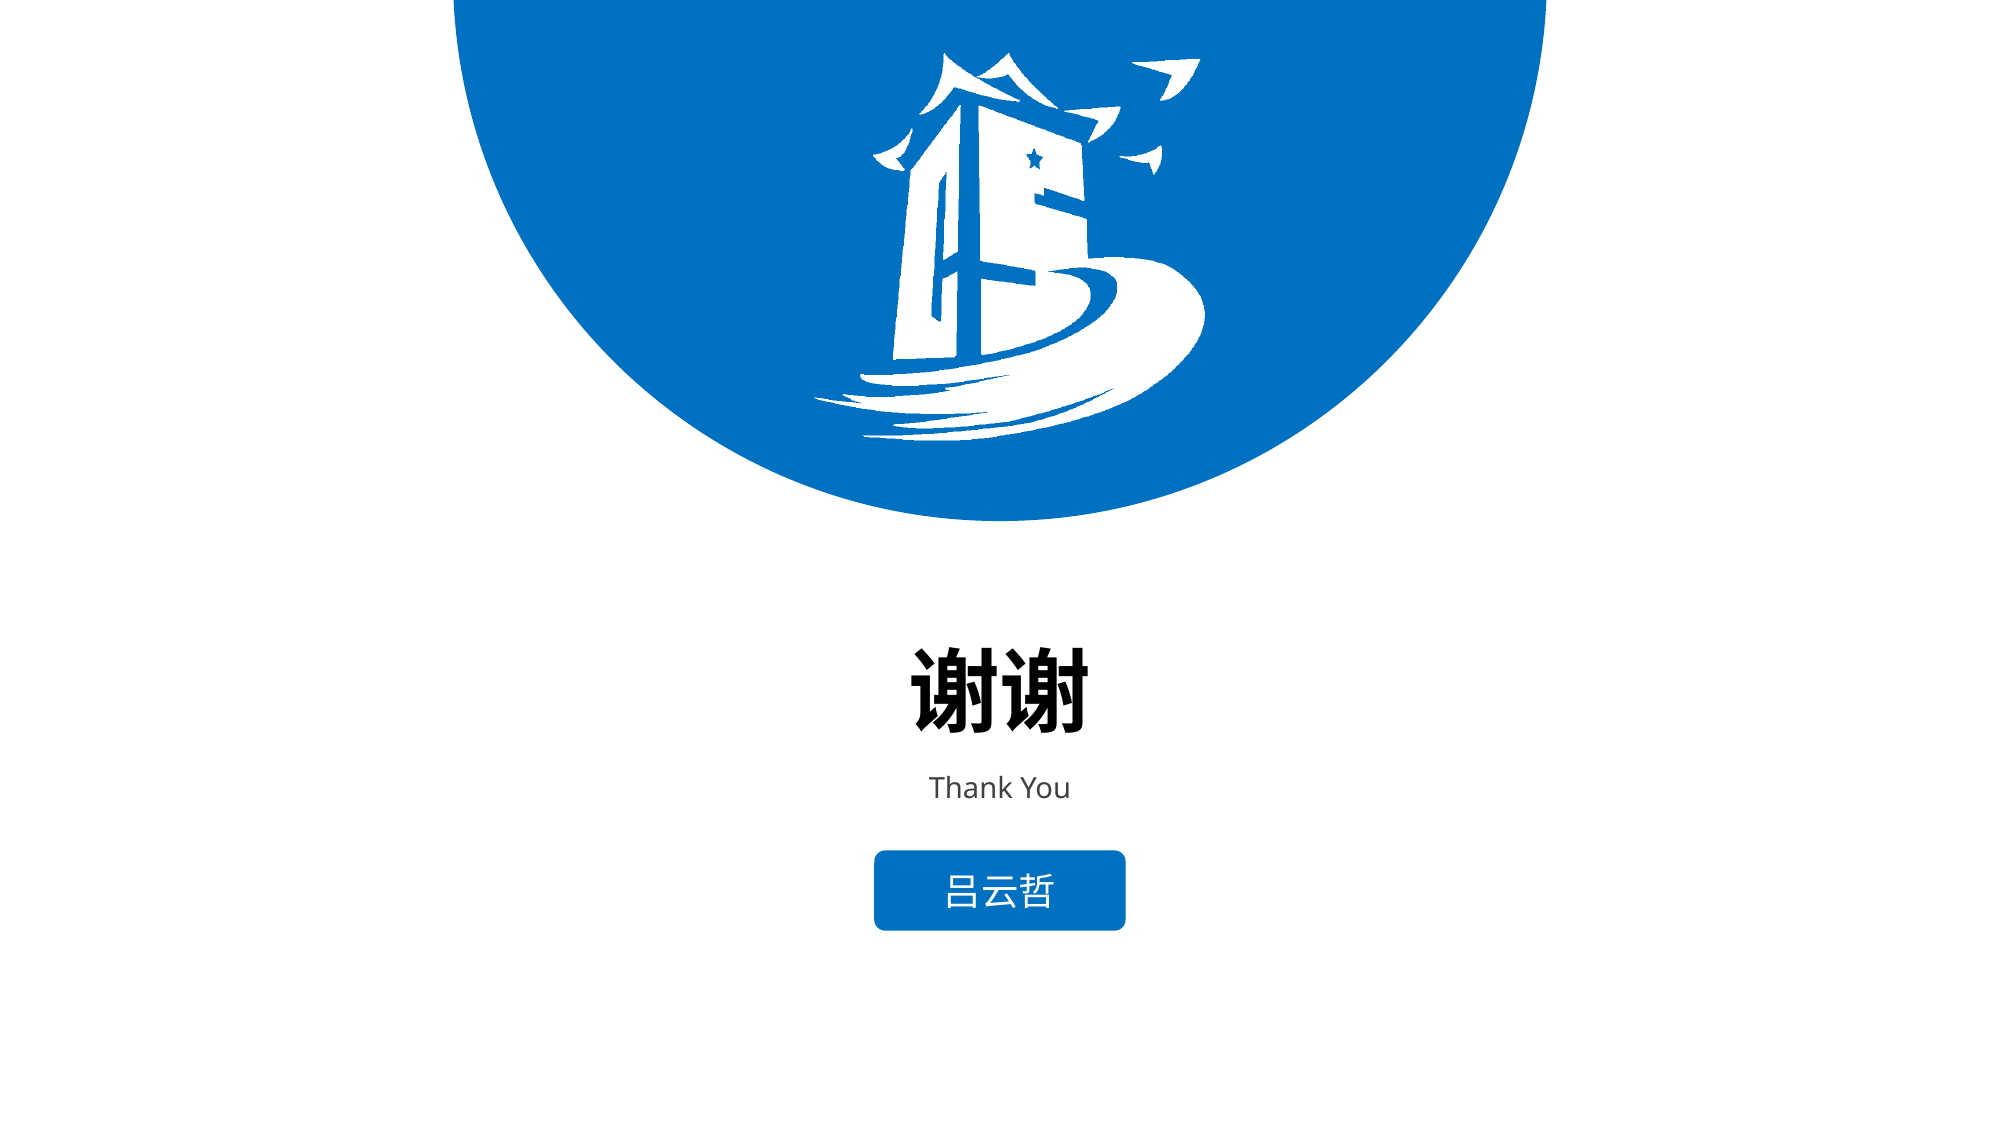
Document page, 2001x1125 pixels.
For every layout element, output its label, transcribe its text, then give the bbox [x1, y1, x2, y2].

text_box [1296, 0, 1548, 436]
text_box Thank You [667, 761, 1333, 812]
text_box [452, 0, 704, 436]
text_box [817, 491, 1183, 523]
picture [704, 0, 1296, 491]
text_box 谢谢 [893, 625, 1107, 751]
text_box 吕云哲 [873, 849, 1127, 932]
